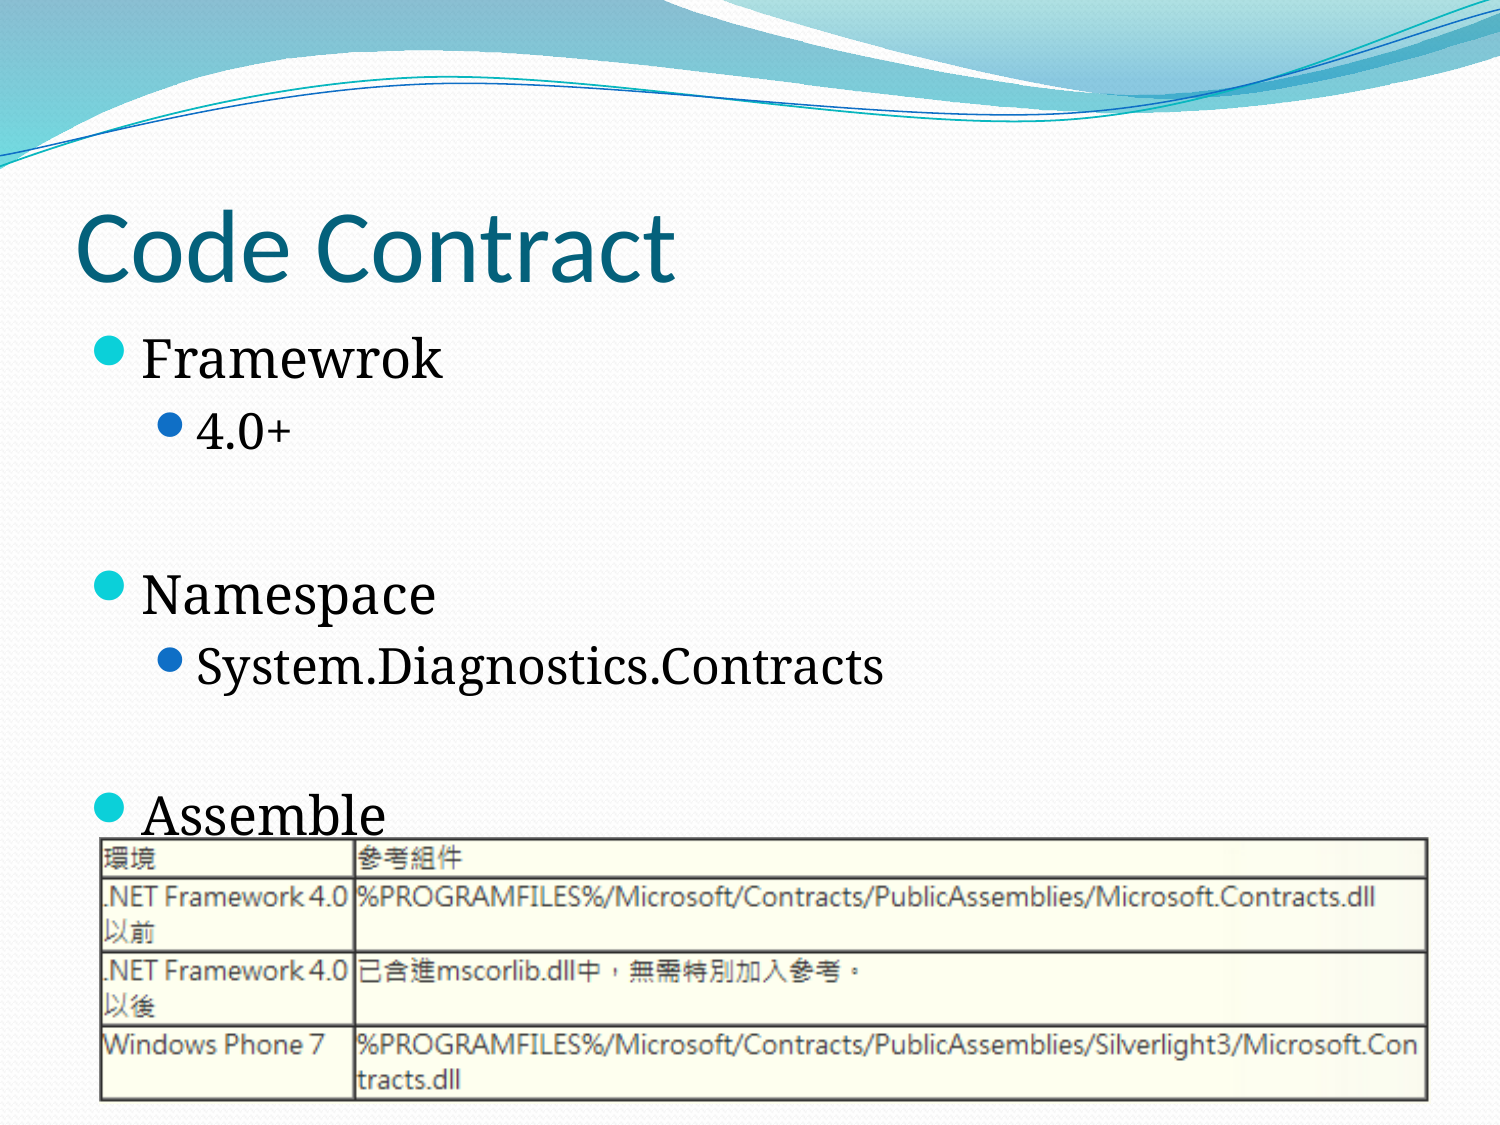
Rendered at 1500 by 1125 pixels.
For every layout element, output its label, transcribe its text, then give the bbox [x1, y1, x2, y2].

title Code Contract [75, 115, 1425, 303]
picture [99, 837, 1431, 1104]
list Framewrok 4.0+ Namespace System.Diagnostics.Contracts Assemble [75, 317, 1425, 1038]
